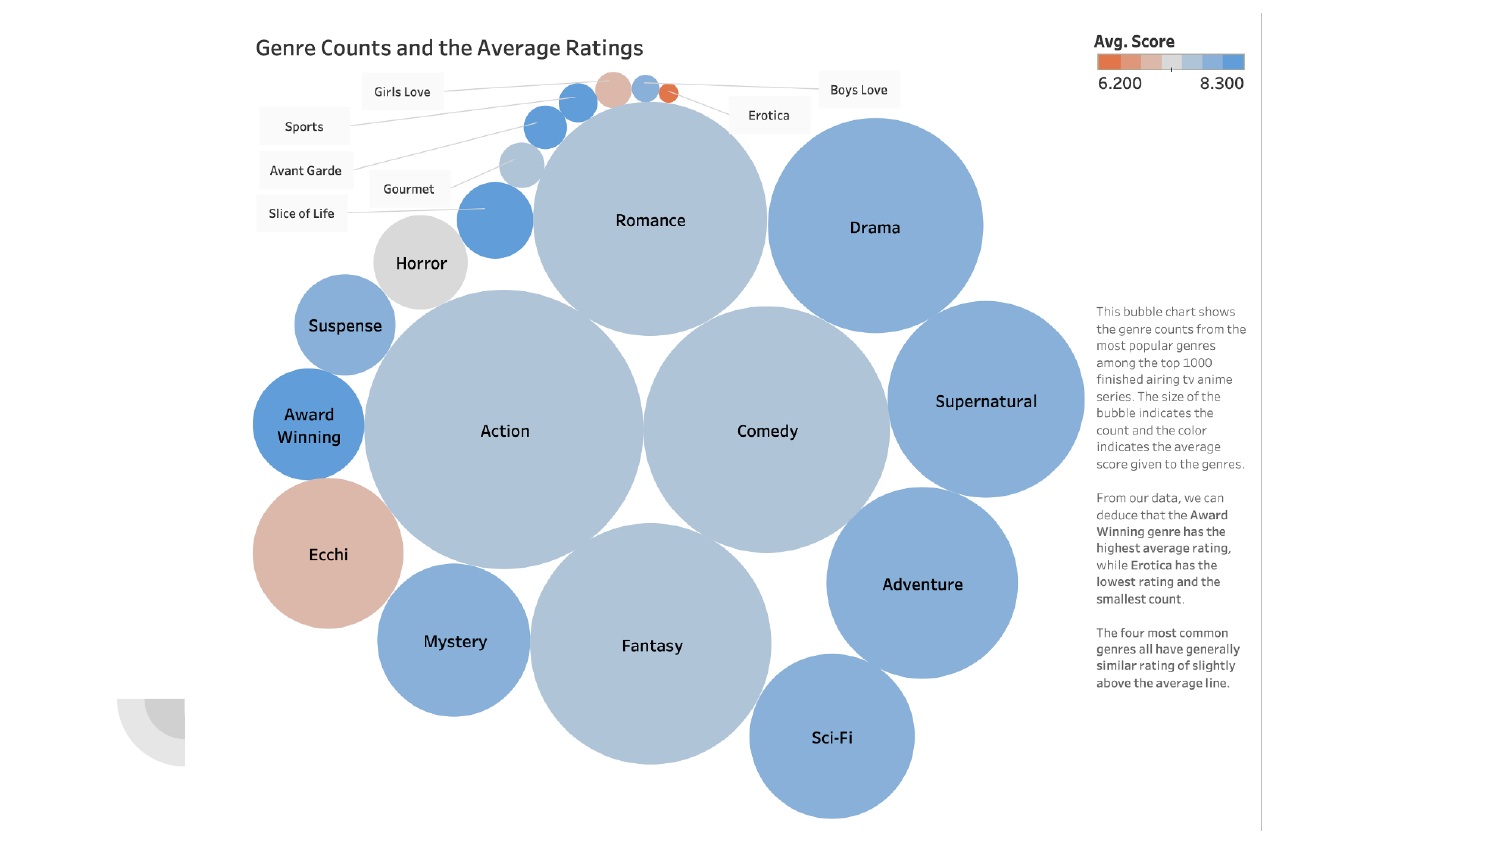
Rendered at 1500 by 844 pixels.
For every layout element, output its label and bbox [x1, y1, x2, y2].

picture [238, 12, 1262, 831]
